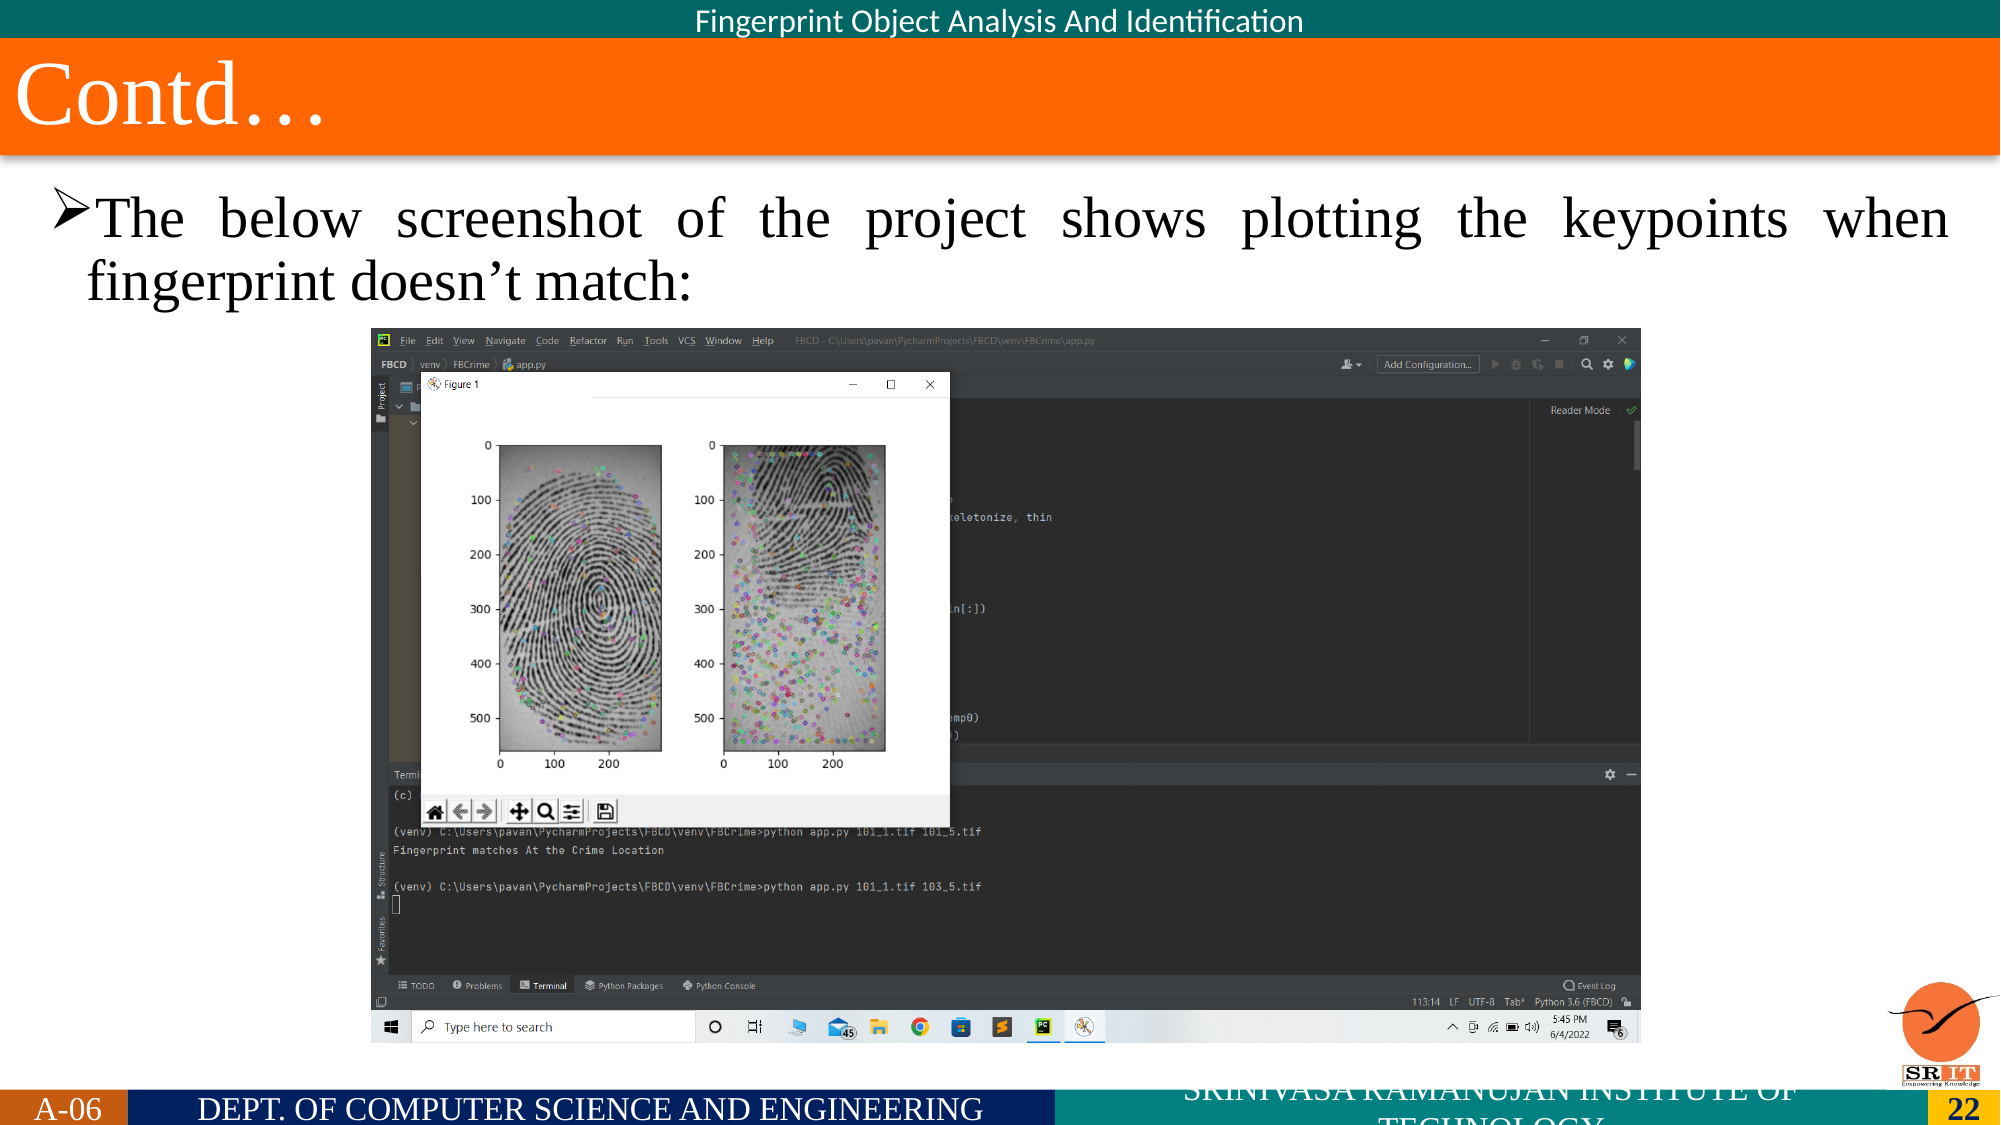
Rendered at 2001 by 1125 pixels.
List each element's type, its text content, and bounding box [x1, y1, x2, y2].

title Contd… [0, 38, 2000, 156]
list The below screenshot of the project shows plotting the keypoints when fingerprint doesn’t match: [33, 179, 1967, 1065]
picture [371, 328, 1641, 1043]
picture [1887, 977, 2000, 1090]
